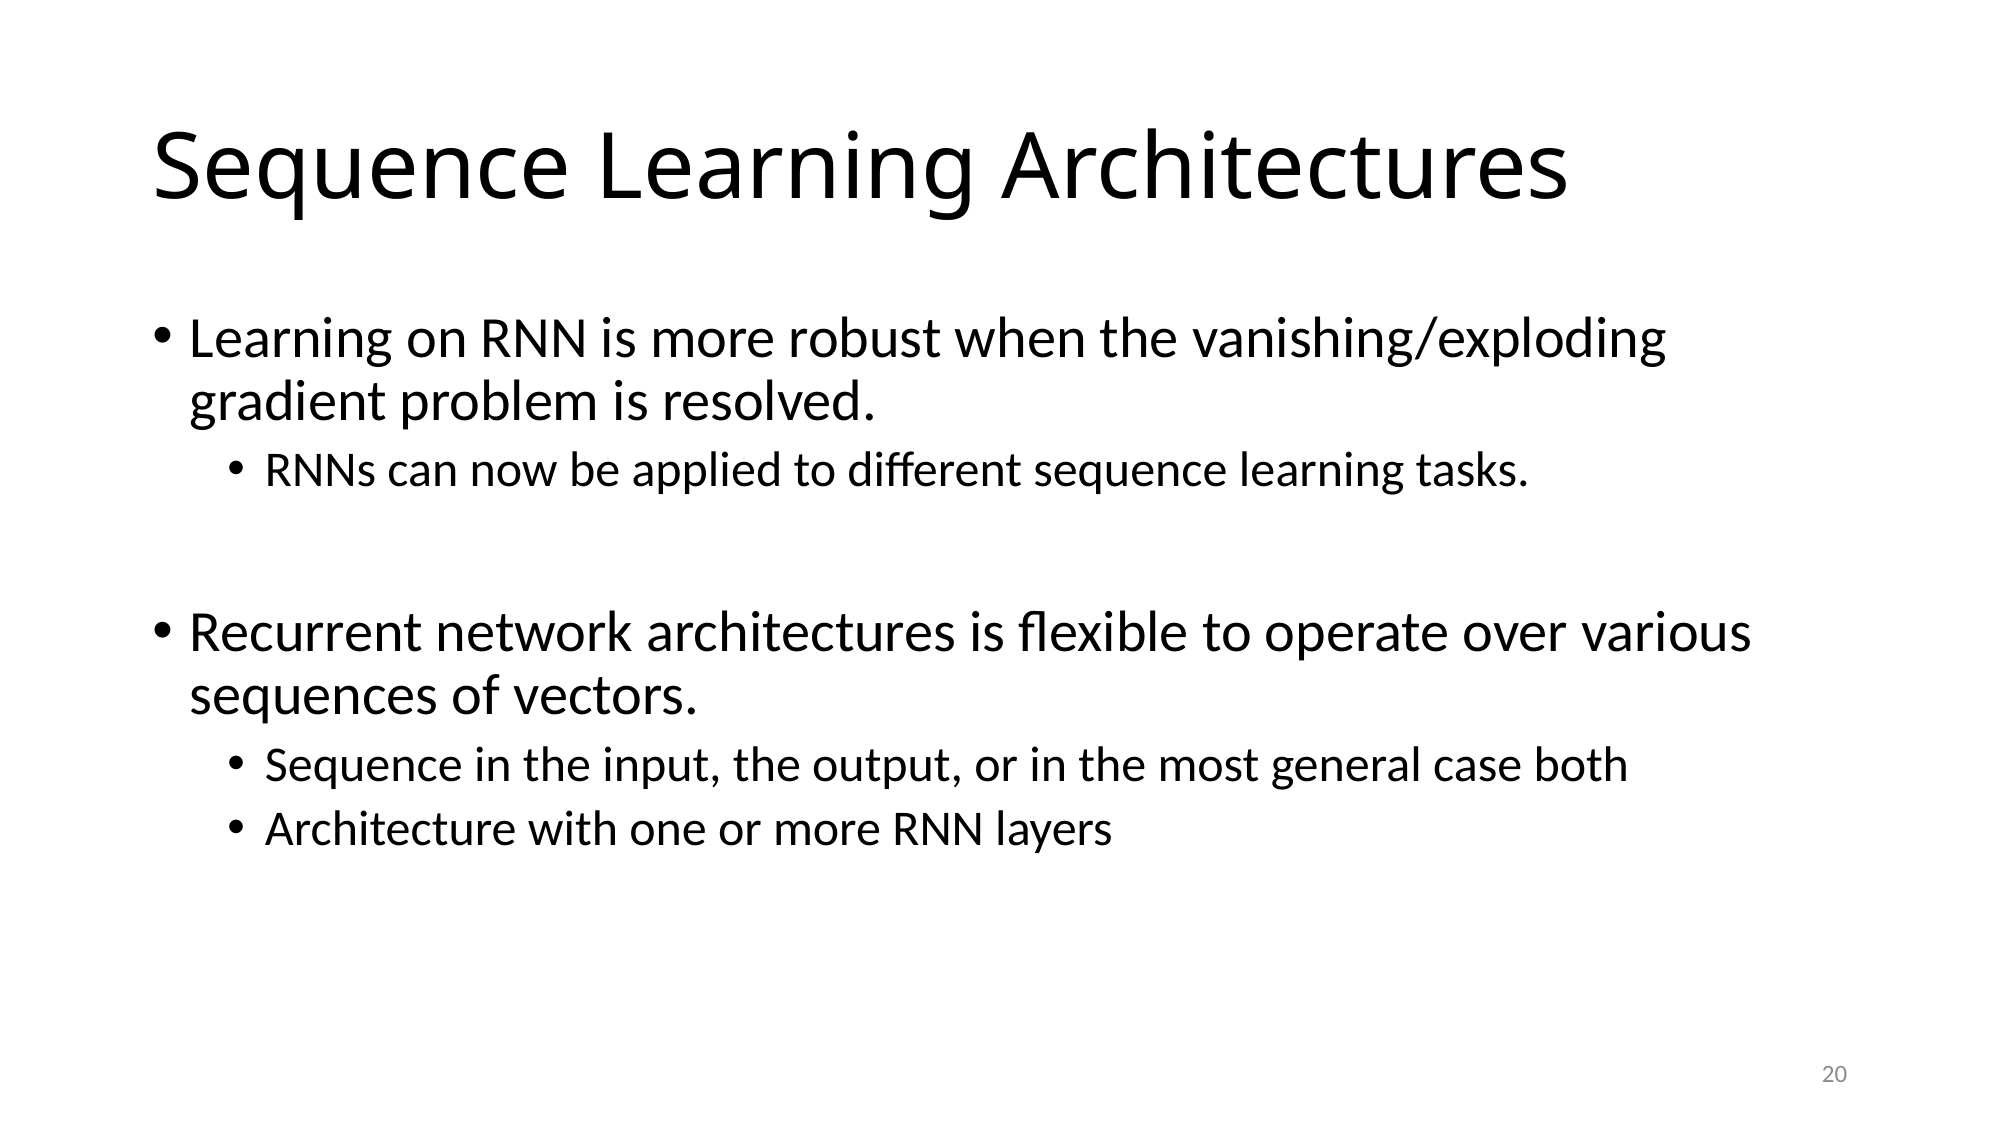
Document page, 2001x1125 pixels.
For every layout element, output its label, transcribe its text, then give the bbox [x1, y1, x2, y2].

title Sequence Learning Architectures [137, 59, 1863, 278]
list Learning on RNN is more robust when the vanishing/exploding gradient problem is resolved. RNNs can now be applied to different sequence learning tasks. Recurrent network architectures is flexible to operate over various sequences of vectors. Sequence in the input, the output, or in the most general case both Architecture with one or more RNN layers [137, 299, 1863, 1014]
slide_number 20 [1412, 1042, 1863, 1103]
